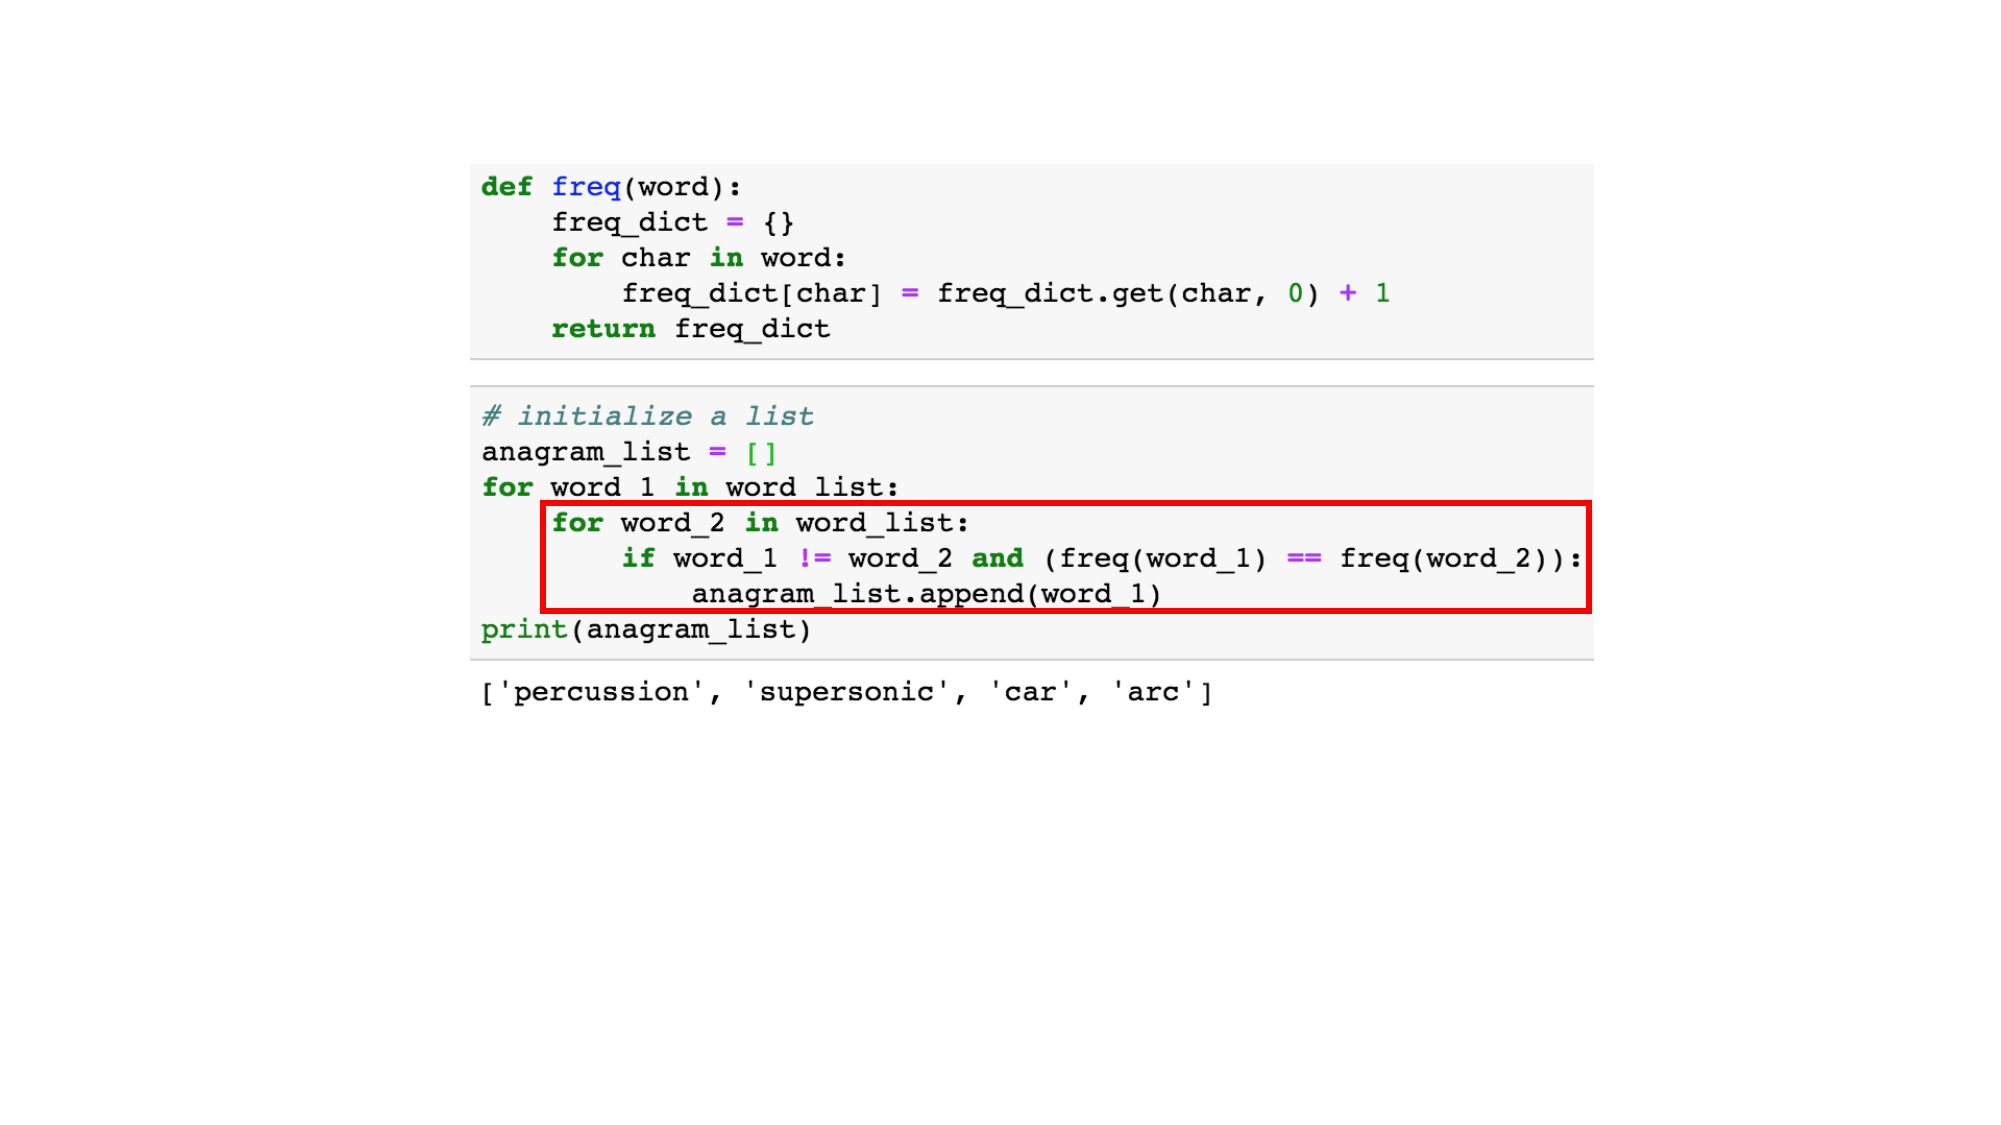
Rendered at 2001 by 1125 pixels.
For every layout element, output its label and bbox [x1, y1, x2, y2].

text_box [470, 164, 1594, 715]
